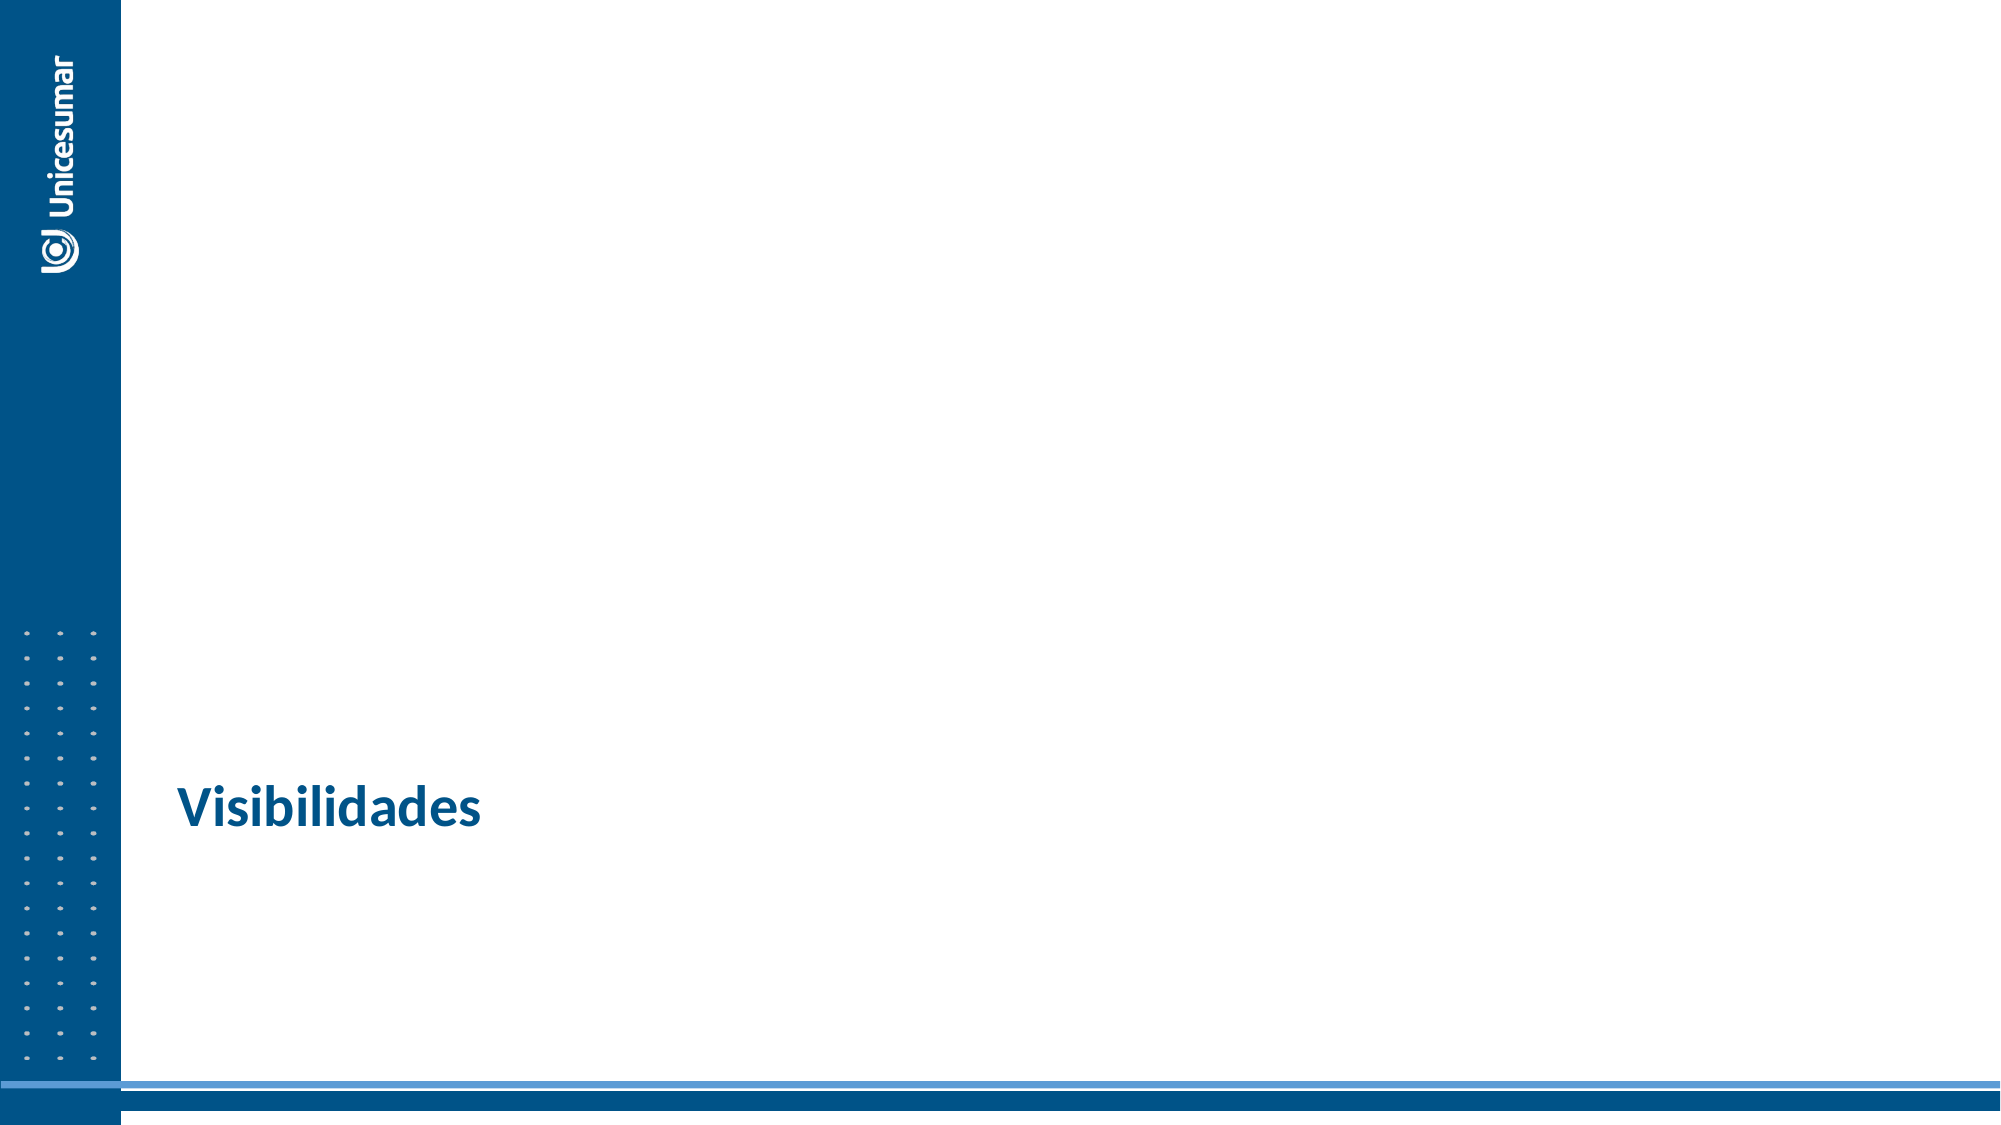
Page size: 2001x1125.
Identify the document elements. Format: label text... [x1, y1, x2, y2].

text_box Visibilidades [162, 774, 1459, 848]
picture [42, 56, 79, 273]
picture [24, 631, 111, 1060]
